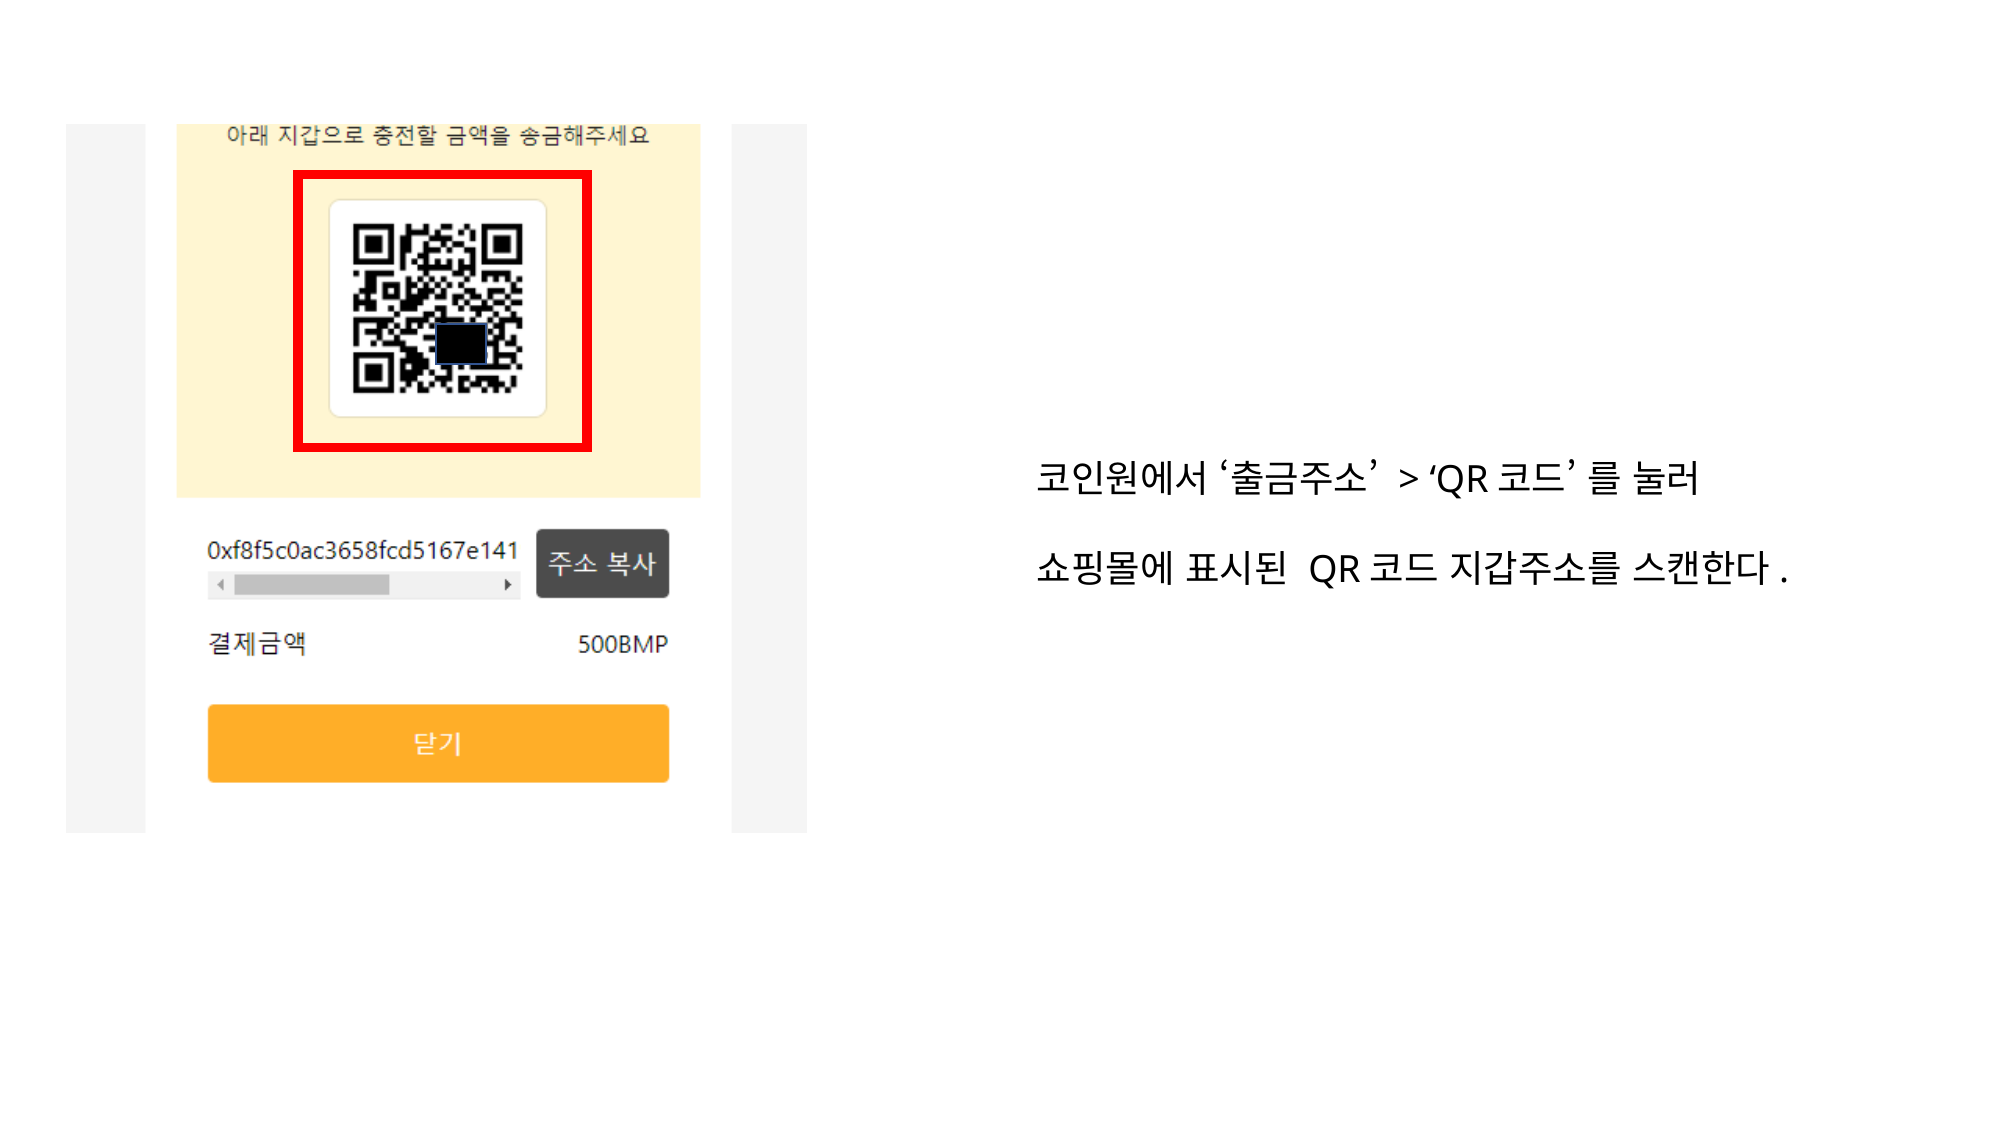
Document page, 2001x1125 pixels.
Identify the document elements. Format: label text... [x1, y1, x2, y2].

text_box 코인원에서 ‘출금주소’ > ‘QR코드’ 를 눌러 쇼핑몰에 표시된 QR코드 지갑주소를 스캔한다. [1022, 447, 1805, 598]
picture [66, 124, 807, 833]
